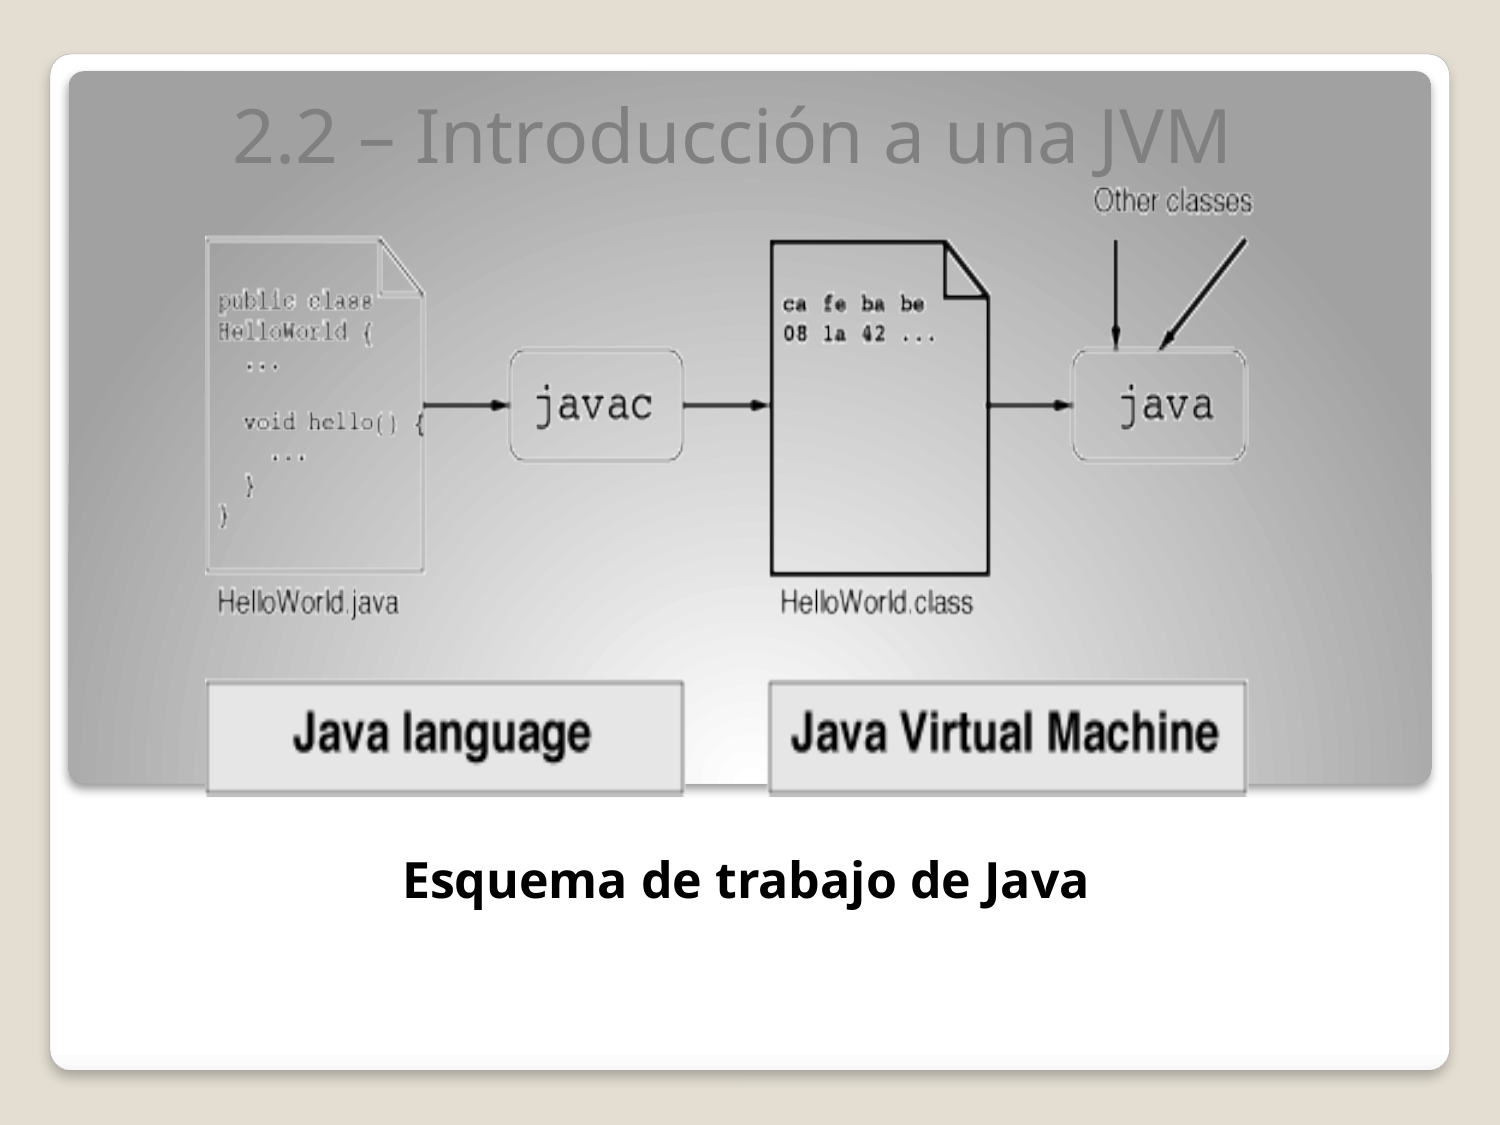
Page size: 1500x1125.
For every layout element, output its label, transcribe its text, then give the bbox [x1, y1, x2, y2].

picture [204, 185, 1261, 797]
text_box Esquema de trabajo de Java [120, 841, 1373, 916]
text_box 2.2 – Introducción a una JVM [61, 66, 1405, 186]
